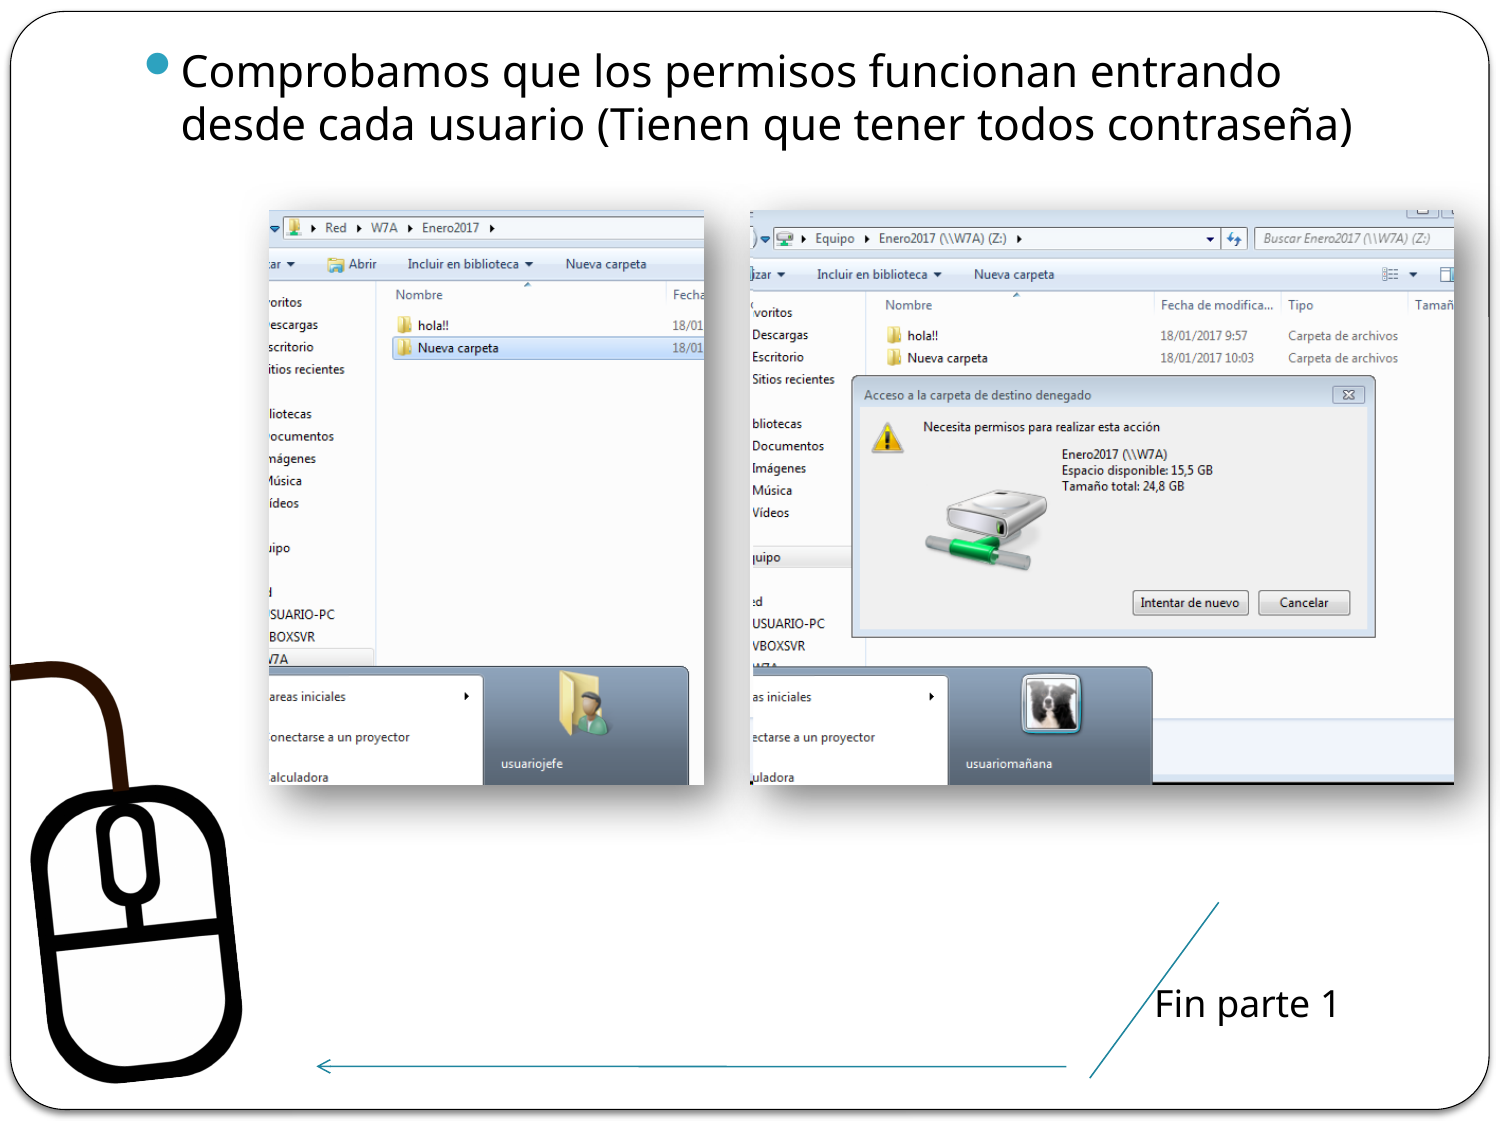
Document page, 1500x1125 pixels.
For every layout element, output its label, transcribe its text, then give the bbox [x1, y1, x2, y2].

list Comprobamos que los permisos funcionan entrando desde cada usuario (Tienen que tener todos contraseña) [128, 35, 1404, 173]
picture [749, 210, 1454, 785]
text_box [1066, 925, 1243, 1055]
text_box Fin parte 1 [1249, 972, 1372, 1033]
picture [10, 645, 248, 1090]
picture [269, 210, 704, 785]
